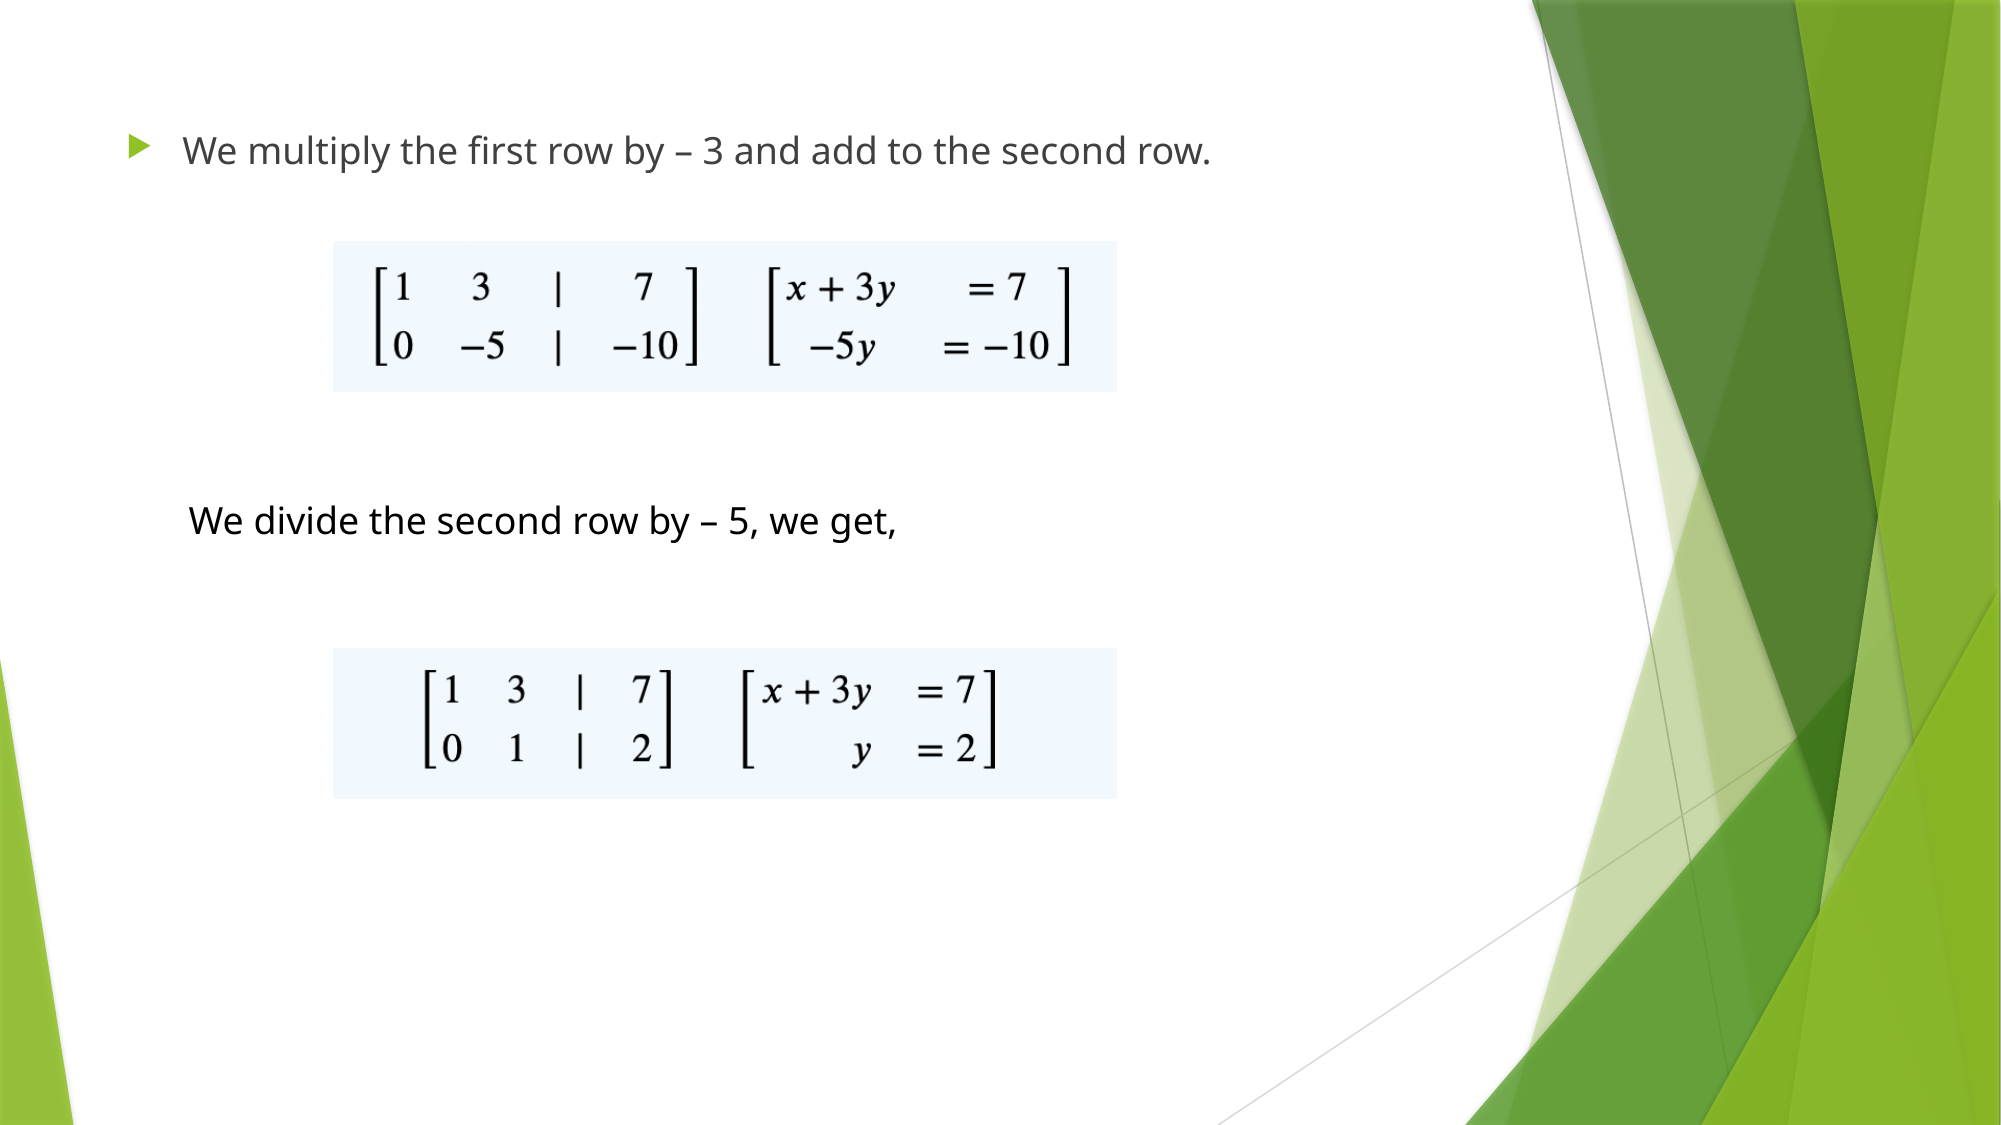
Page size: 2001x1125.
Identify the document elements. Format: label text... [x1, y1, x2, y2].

text_box We divide the second row by – 5, we get, [173, 489, 913, 550]
picture [332, 241, 1118, 393]
picture [332, 648, 1118, 800]
list We multiply the first row by – 3 and add to the second row. [111, 120, 1522, 992]
